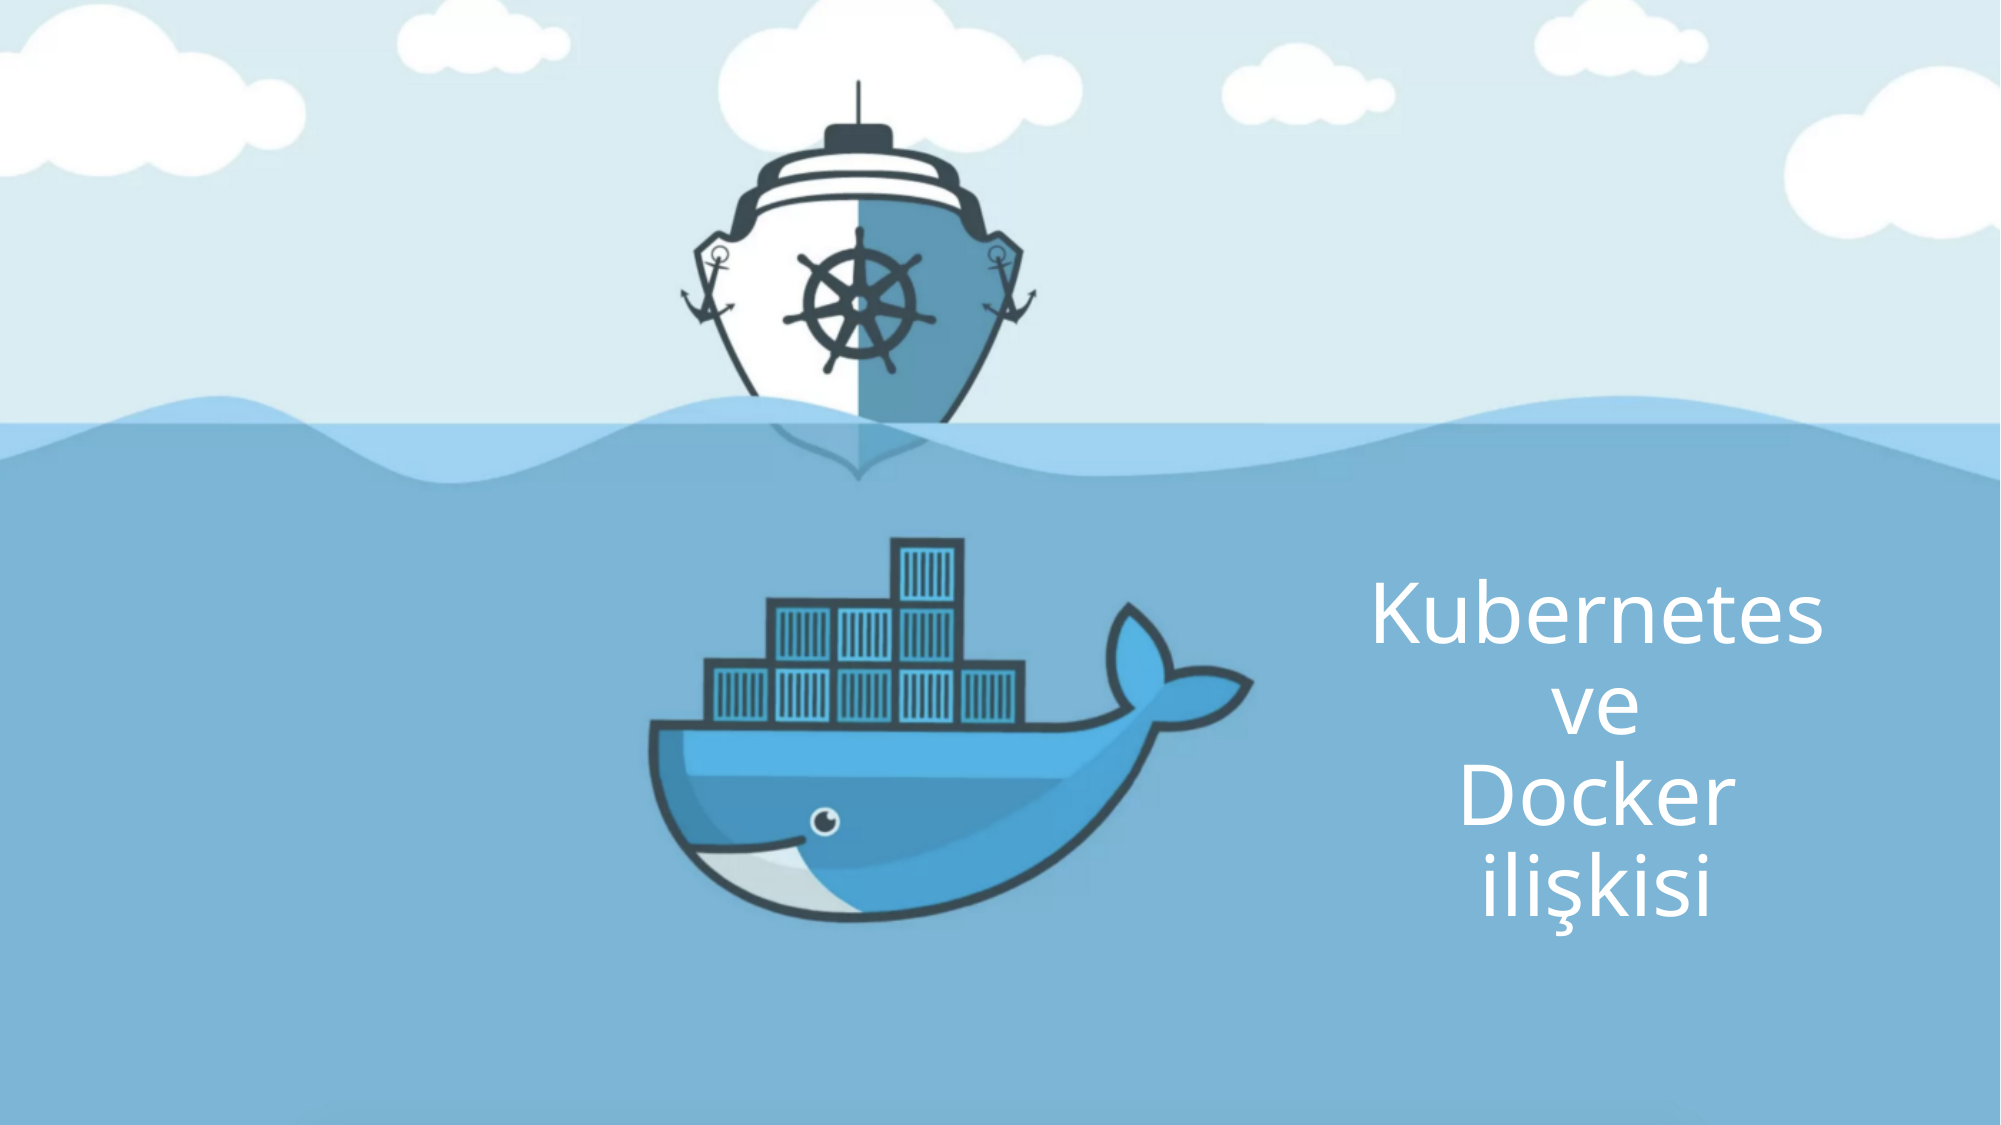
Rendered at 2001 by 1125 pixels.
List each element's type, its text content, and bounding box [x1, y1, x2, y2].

picture [0, 0, 2001, 1125]
title Kubernetes ve Docker ilişkisi [1320, 562, 1874, 943]
